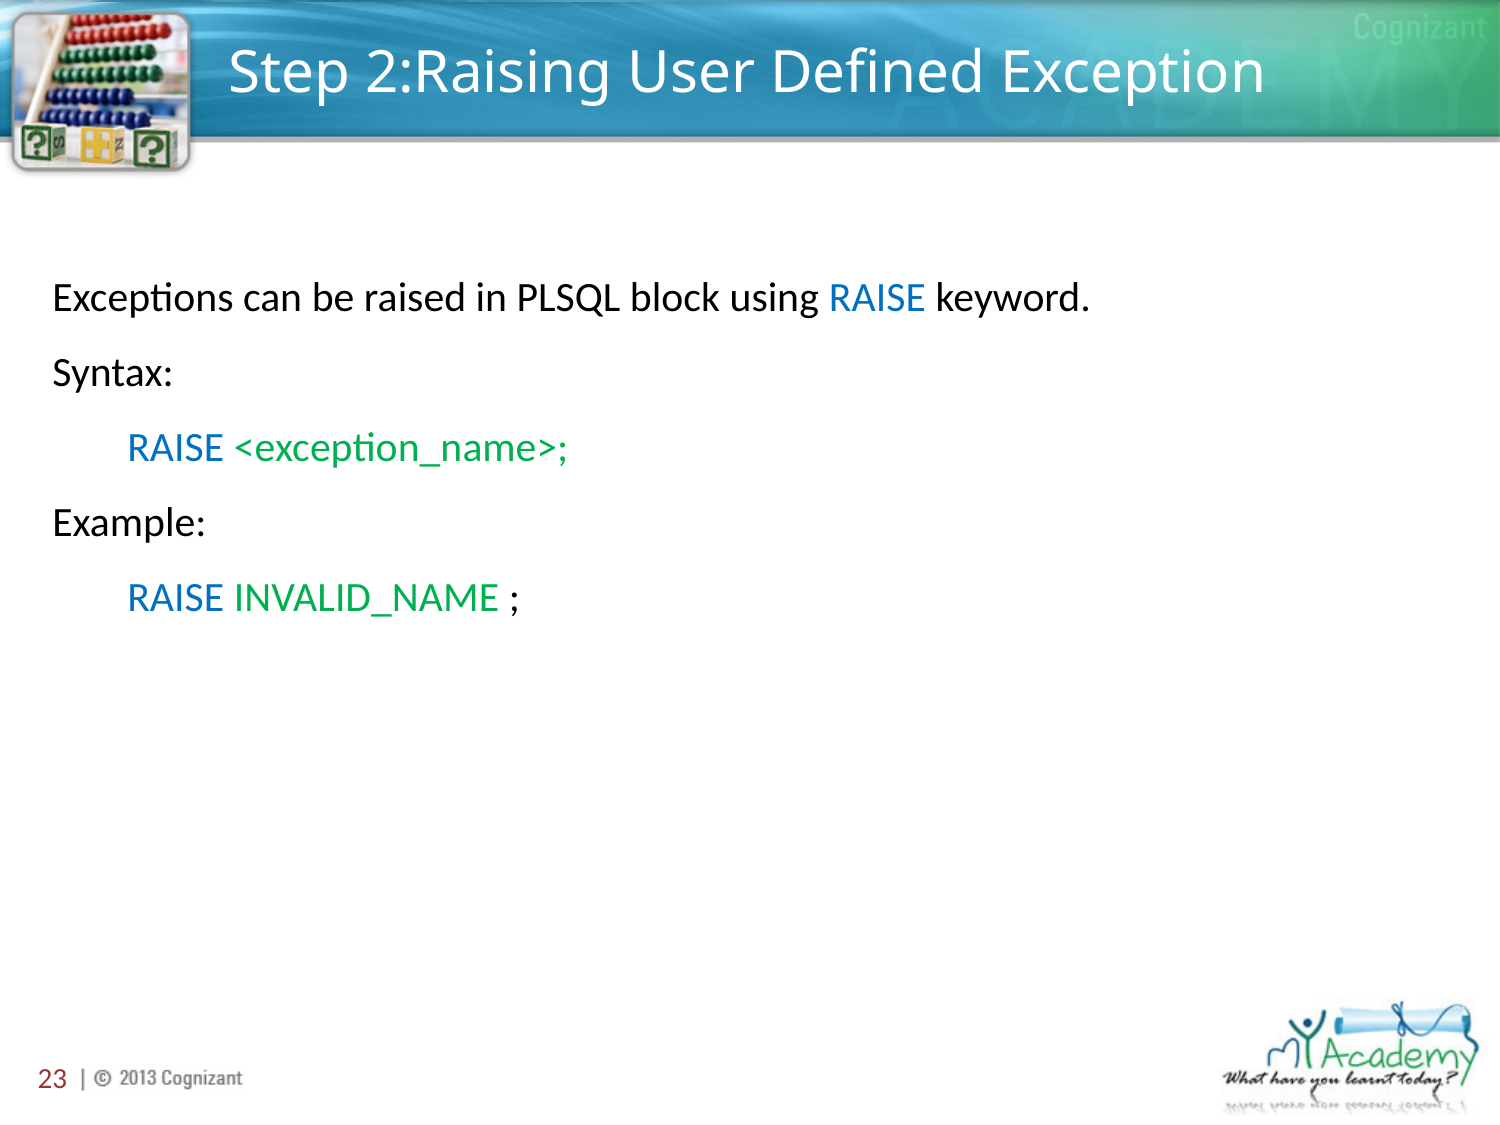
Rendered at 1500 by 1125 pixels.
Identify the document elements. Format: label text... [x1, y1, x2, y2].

slide_number 23 [22, 1052, 98, 1098]
picture [0, 0, 1500, 1125]
title Step 2:Raising User Defined Exception [213, 0, 1500, 163]
text_box Exceptions can be raised in PLSQL block using RAISE keyword. Syntax: RAISE <exception_name>; Example: RAISE INVALID_NAME ; [37, 262, 1388, 628]
